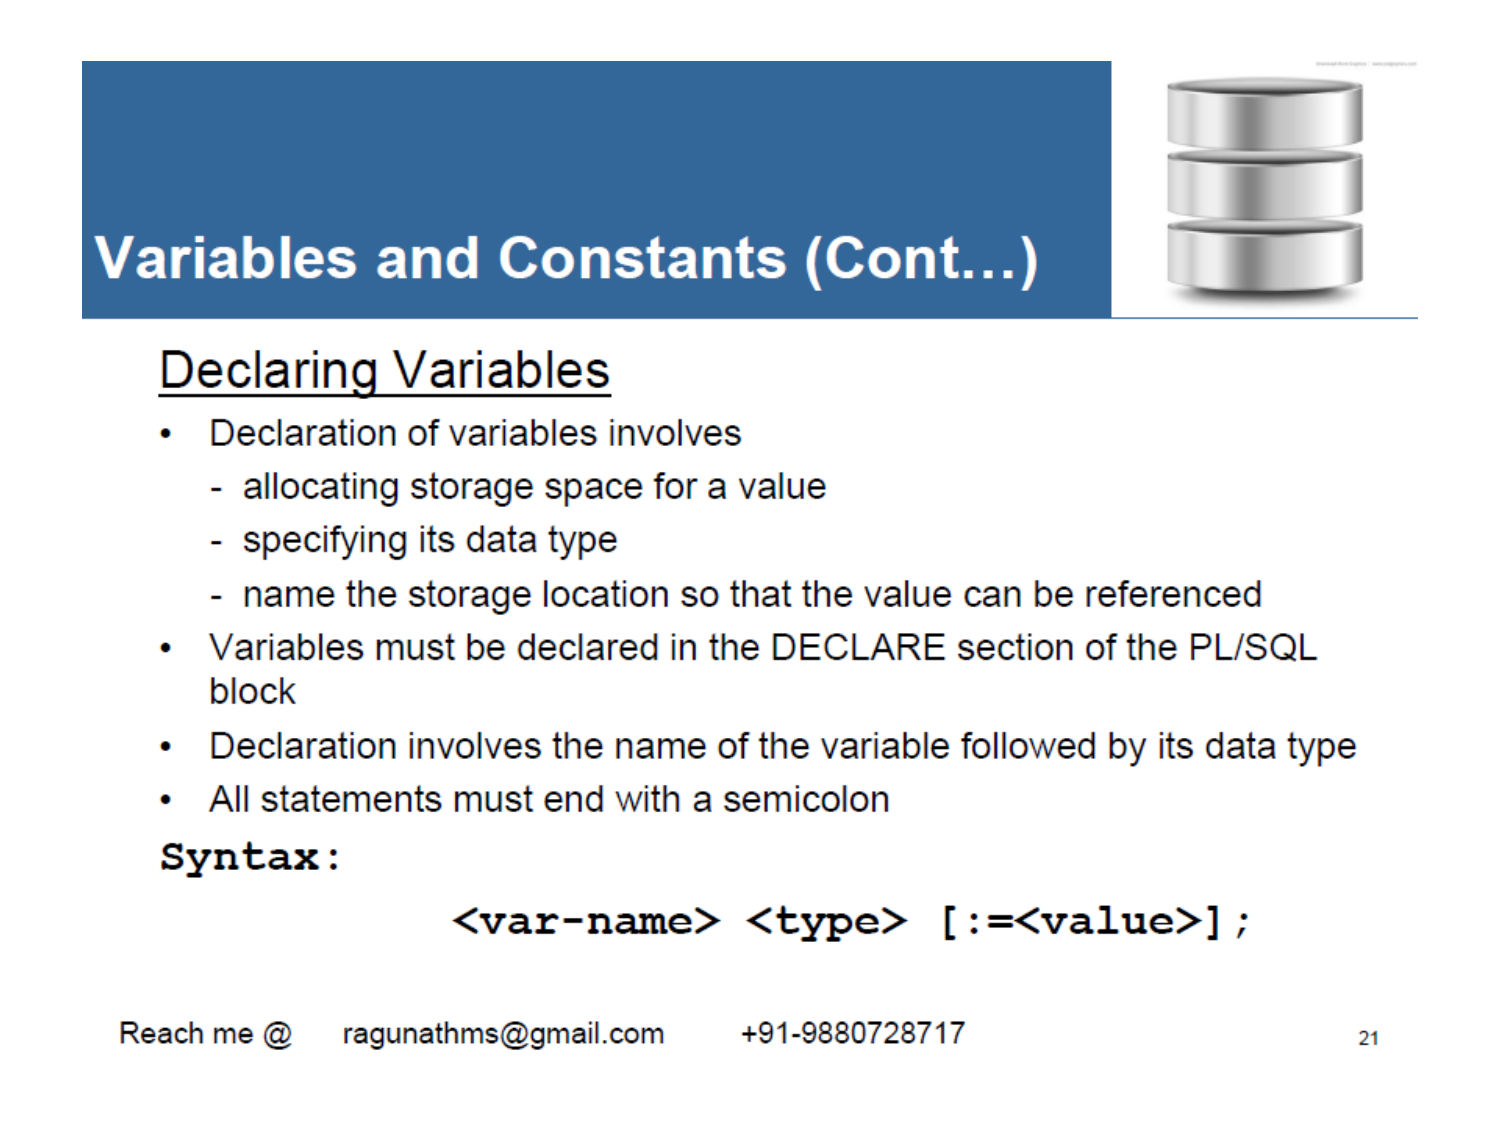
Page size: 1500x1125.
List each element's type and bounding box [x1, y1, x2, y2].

picture [81, 61, 1419, 1064]
